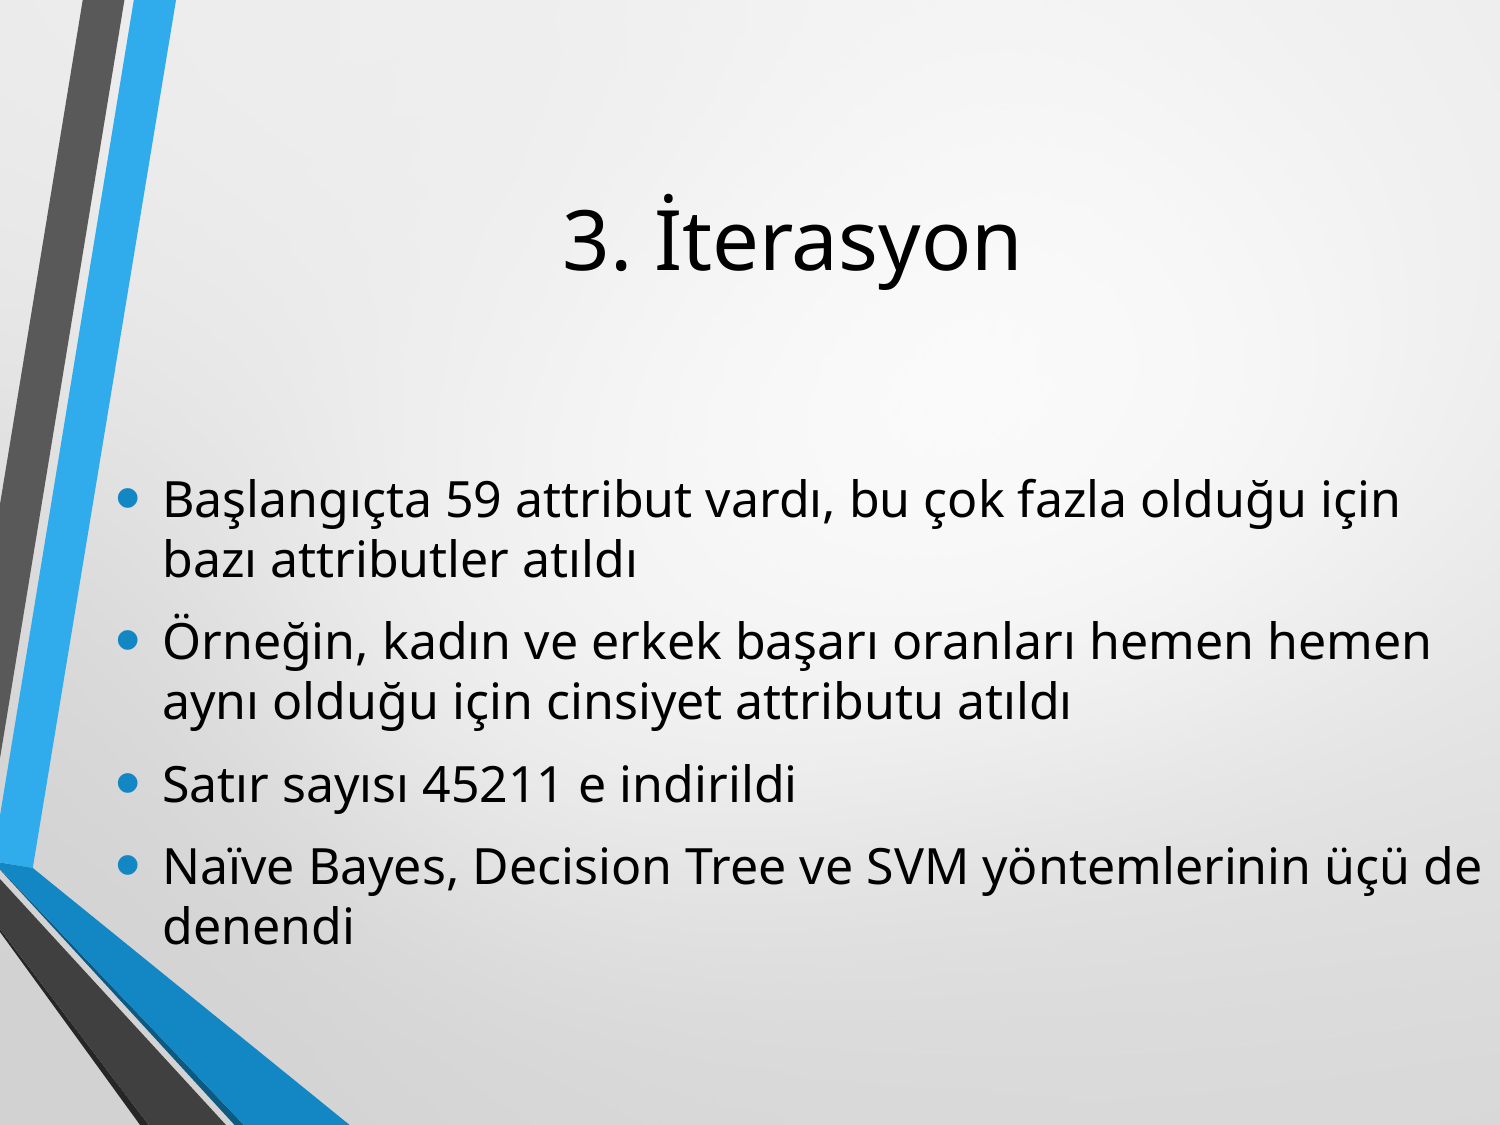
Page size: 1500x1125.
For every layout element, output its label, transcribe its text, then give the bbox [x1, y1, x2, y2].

title 3. İterasyon [161, 75, 1425, 400]
list Başlangıçta 59 attribut vardı, bu çok fazla olduğu için bazı attributler atıldı Örneğin, kadın ve erkek başarı oranları hemen hemen aynı olduğu için cinsiyet attributu atıldı Satır sayısı 45211 e indirildi Naïve Bayes, Decision Tree ve SVM yöntemlerinin üçü de denendi [100, 437, 1500, 985]
